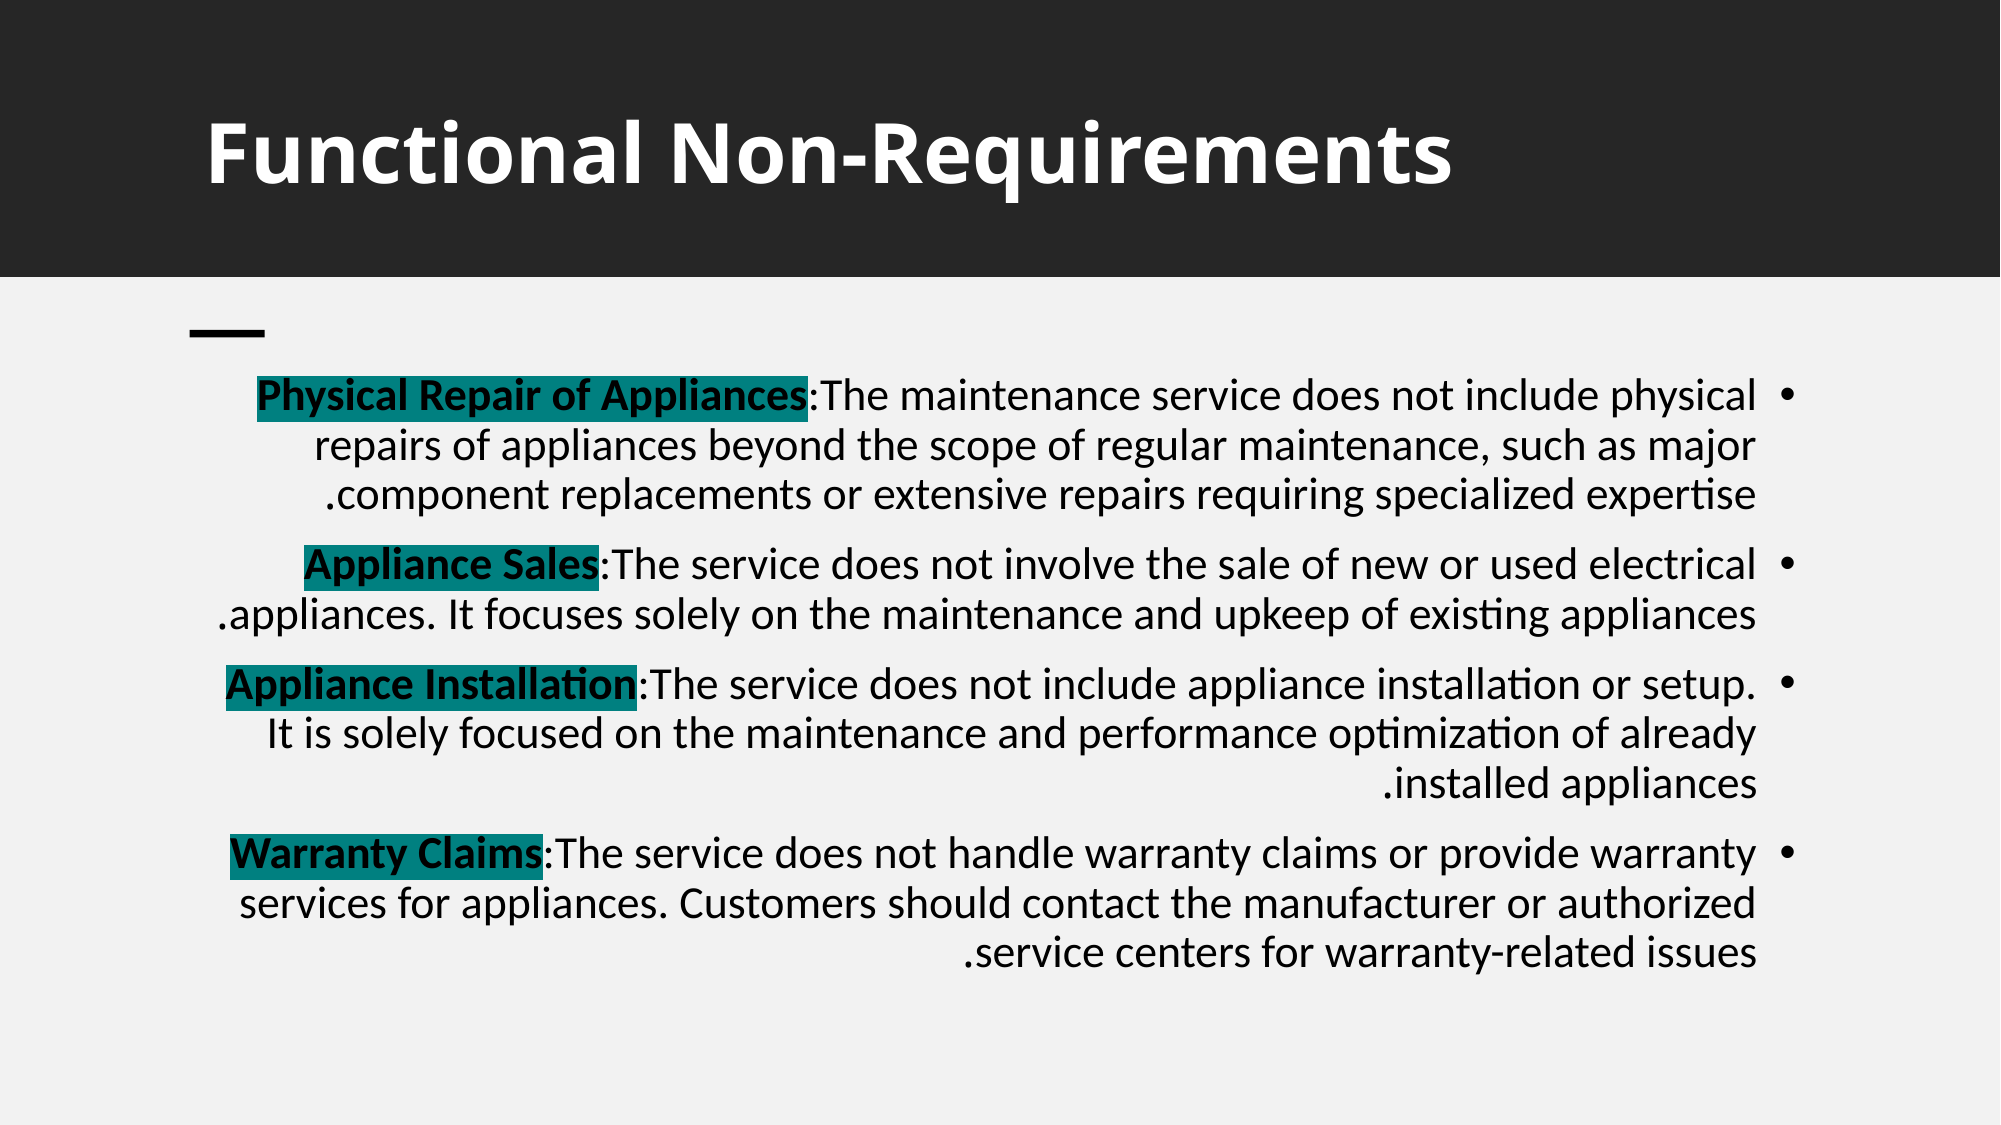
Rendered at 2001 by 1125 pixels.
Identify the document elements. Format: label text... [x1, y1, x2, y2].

text_box [0, 0, 2000, 276]
list Physical Repair of Appliances:The maintenance service does not include physical repairs of appliances beyond the scope of regular maintenance, such as major component replacements or extensive repairs requiring specialized expertise. Appliance Sales:The service does not involve the sale of new or used electrical appliances. It focuses solely on the maintenance and upkeep of existing appliances. Appliance Installation:The service does not include appliance installation or setup. It is solely focused on the maintenance and performance optimization of already installed appliances. Warranty Claims:The service does not handle warranty claims or provide warranty services for appliances. Customers should contact the manufacturer or authorized service centers for warranty-related issues. [189, 363, 1811, 1014]
text_box [0, 276, 2000, 1125]
text_box [189, 329, 266, 338]
title Functional Non-Requirements [189, 104, 1812, 253]
